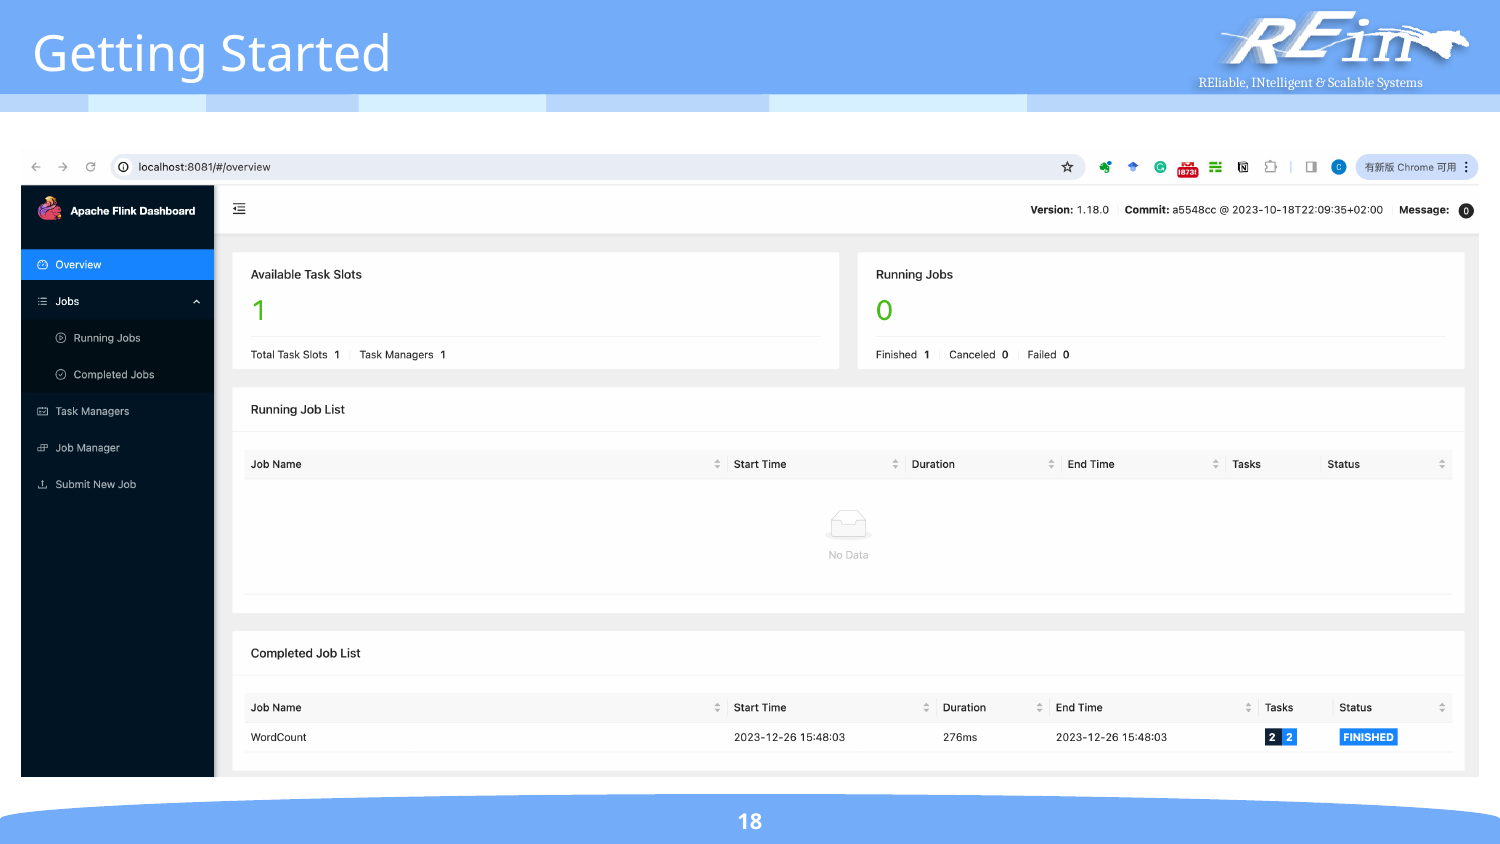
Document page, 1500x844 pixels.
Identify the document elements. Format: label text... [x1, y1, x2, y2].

slide_number 18 [667, 802, 833, 842]
picture [21, 149, 1479, 777]
title Getting Started [17, 17, 1136, 86]
